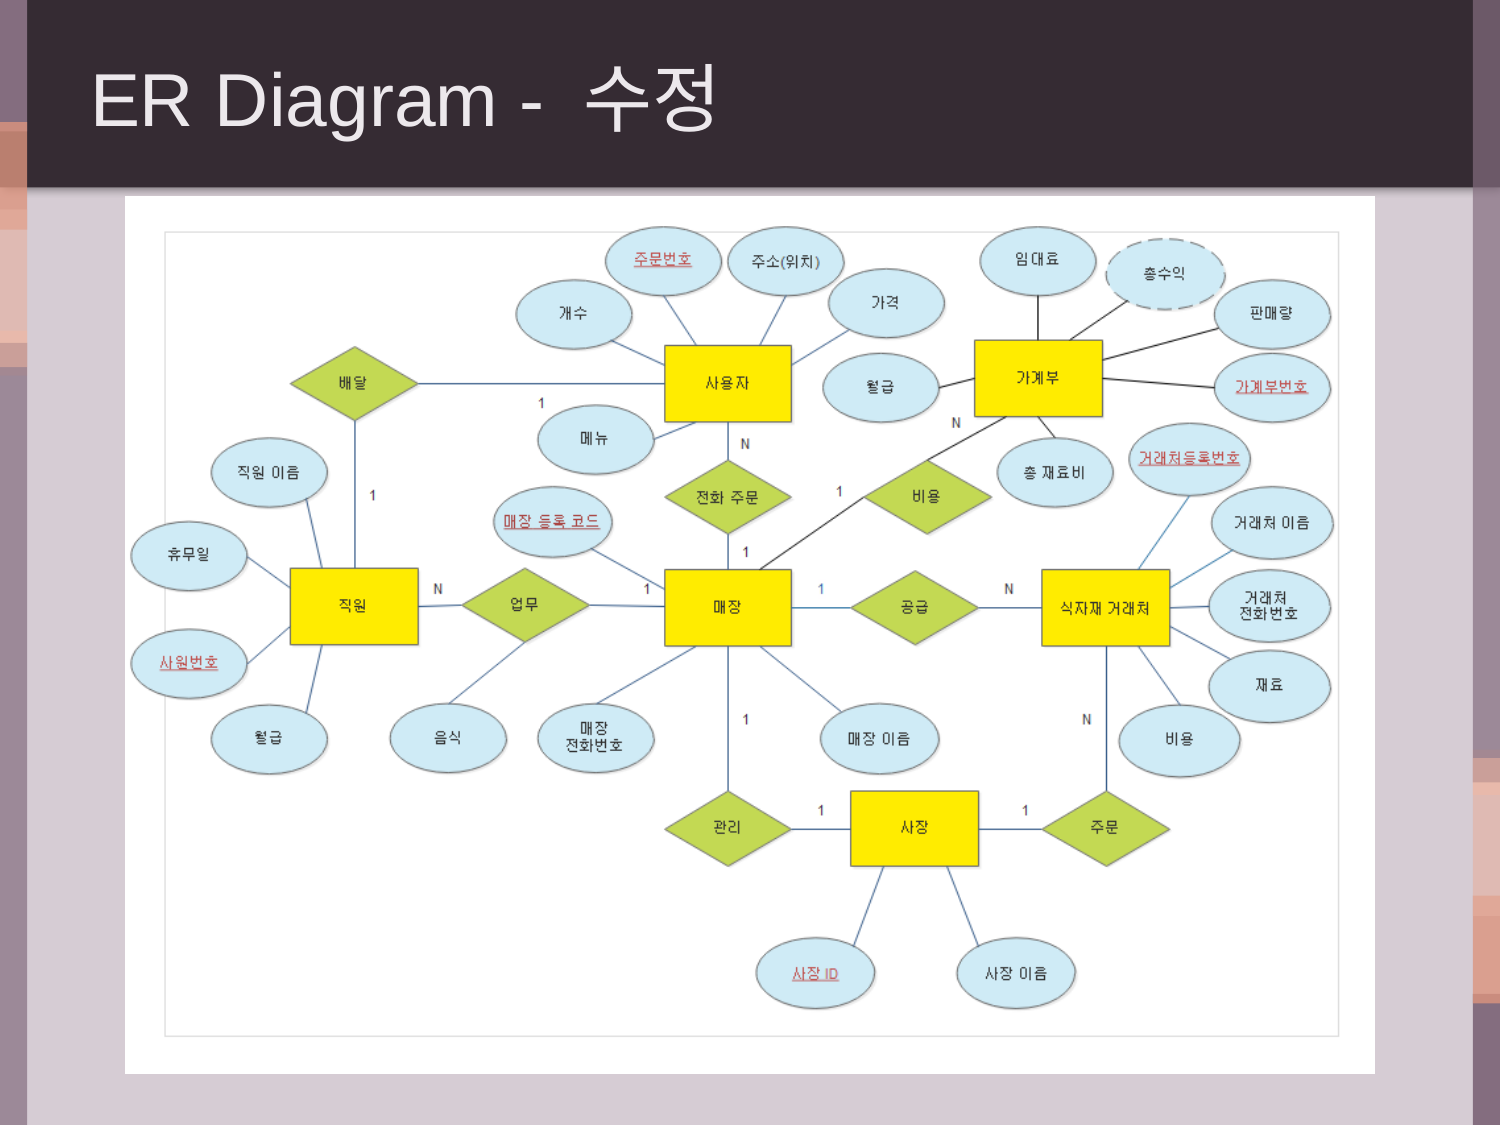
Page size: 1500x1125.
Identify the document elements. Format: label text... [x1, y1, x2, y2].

title ER Diagram - 수정 [75, 31, 1425, 163]
picture [125, 196, 1375, 1074]
